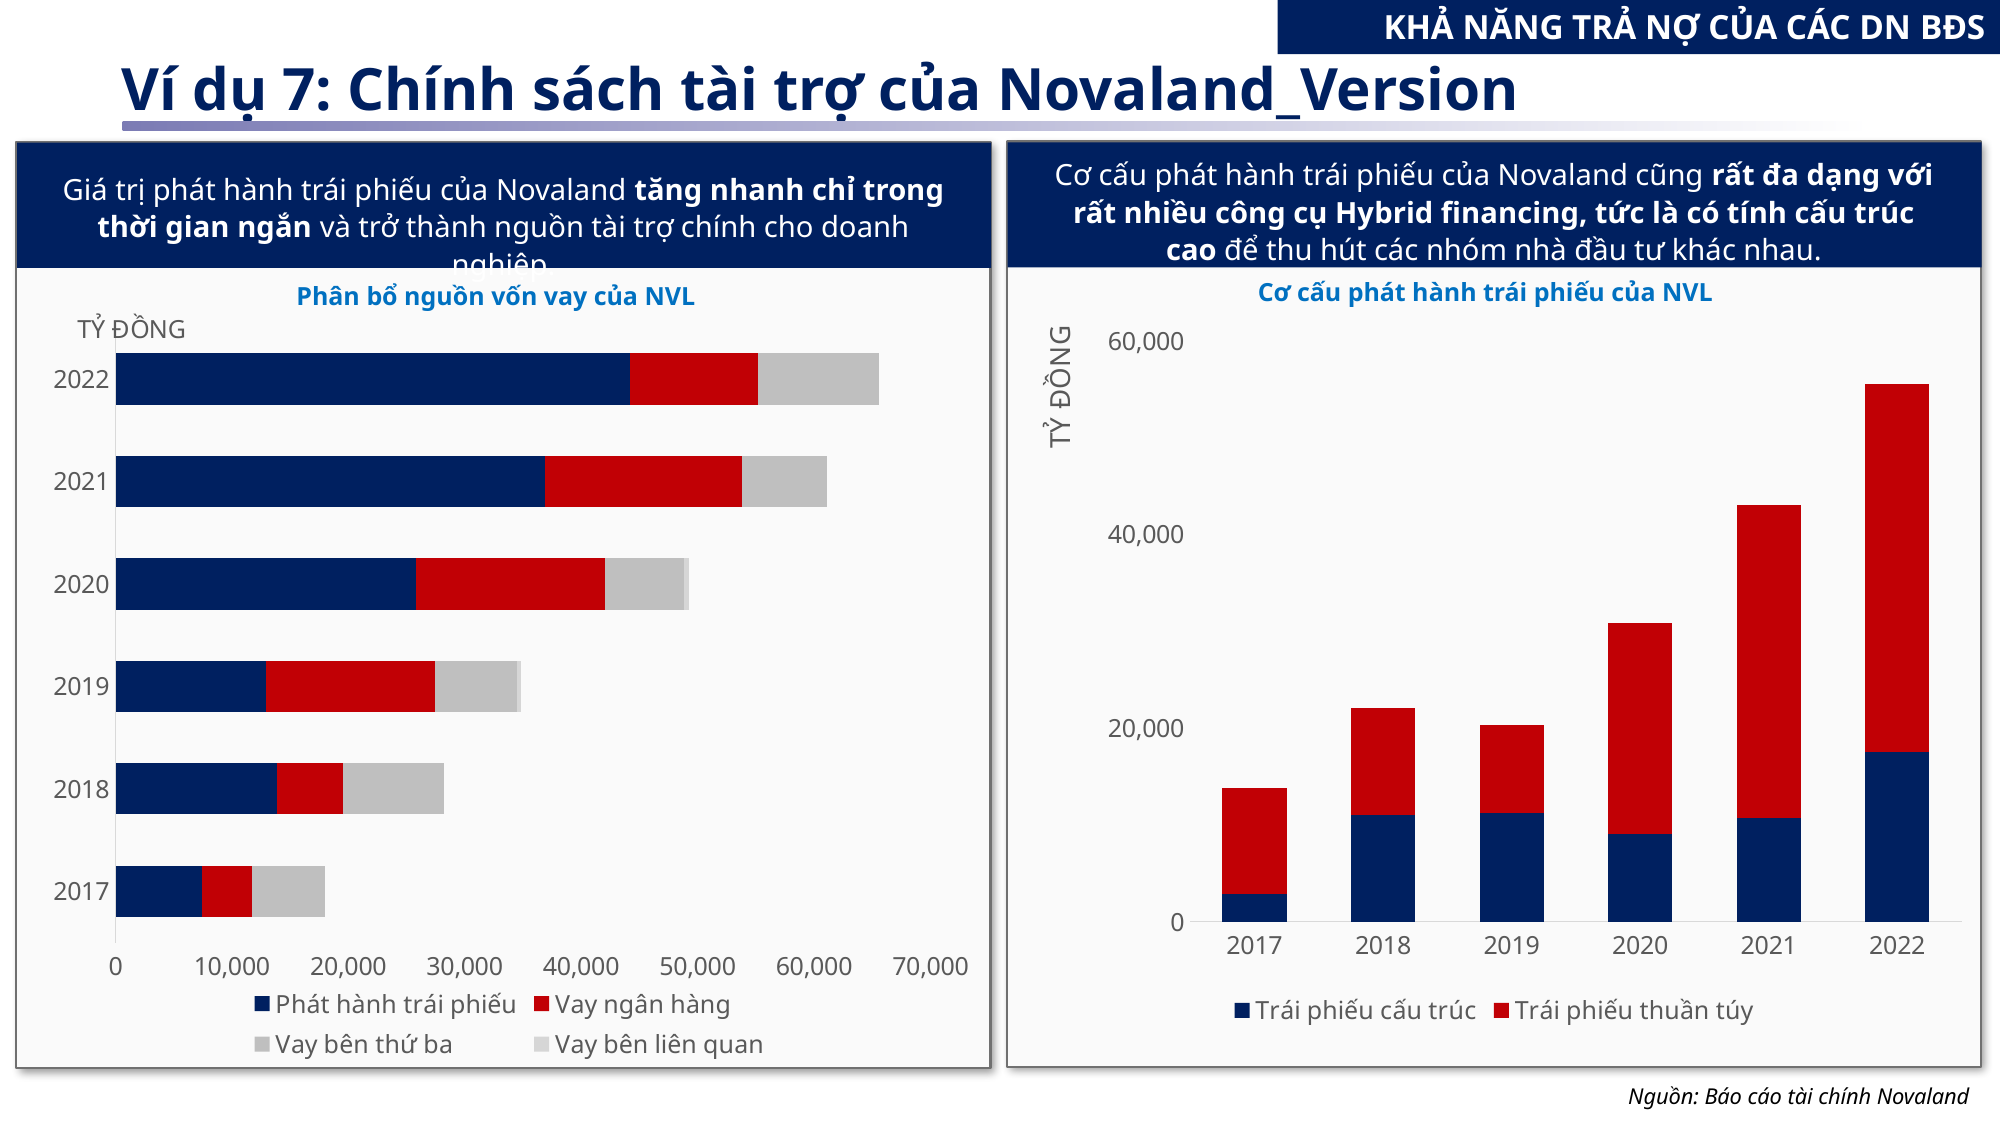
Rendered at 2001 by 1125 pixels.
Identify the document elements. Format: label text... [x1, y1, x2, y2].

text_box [16, 141, 992, 1068]
text_box KHẢ NĂNG TRẢ NỢ CỦA CÁC DN BĐS [1277, 0, 2000, 55]
text_box [121, 119, 1868, 133]
text_box Ví dụ 7: Chính sách tài trợ của Novaland_Version 2 [106, 34, 1549, 145]
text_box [1006, 141, 1982, 1118]
